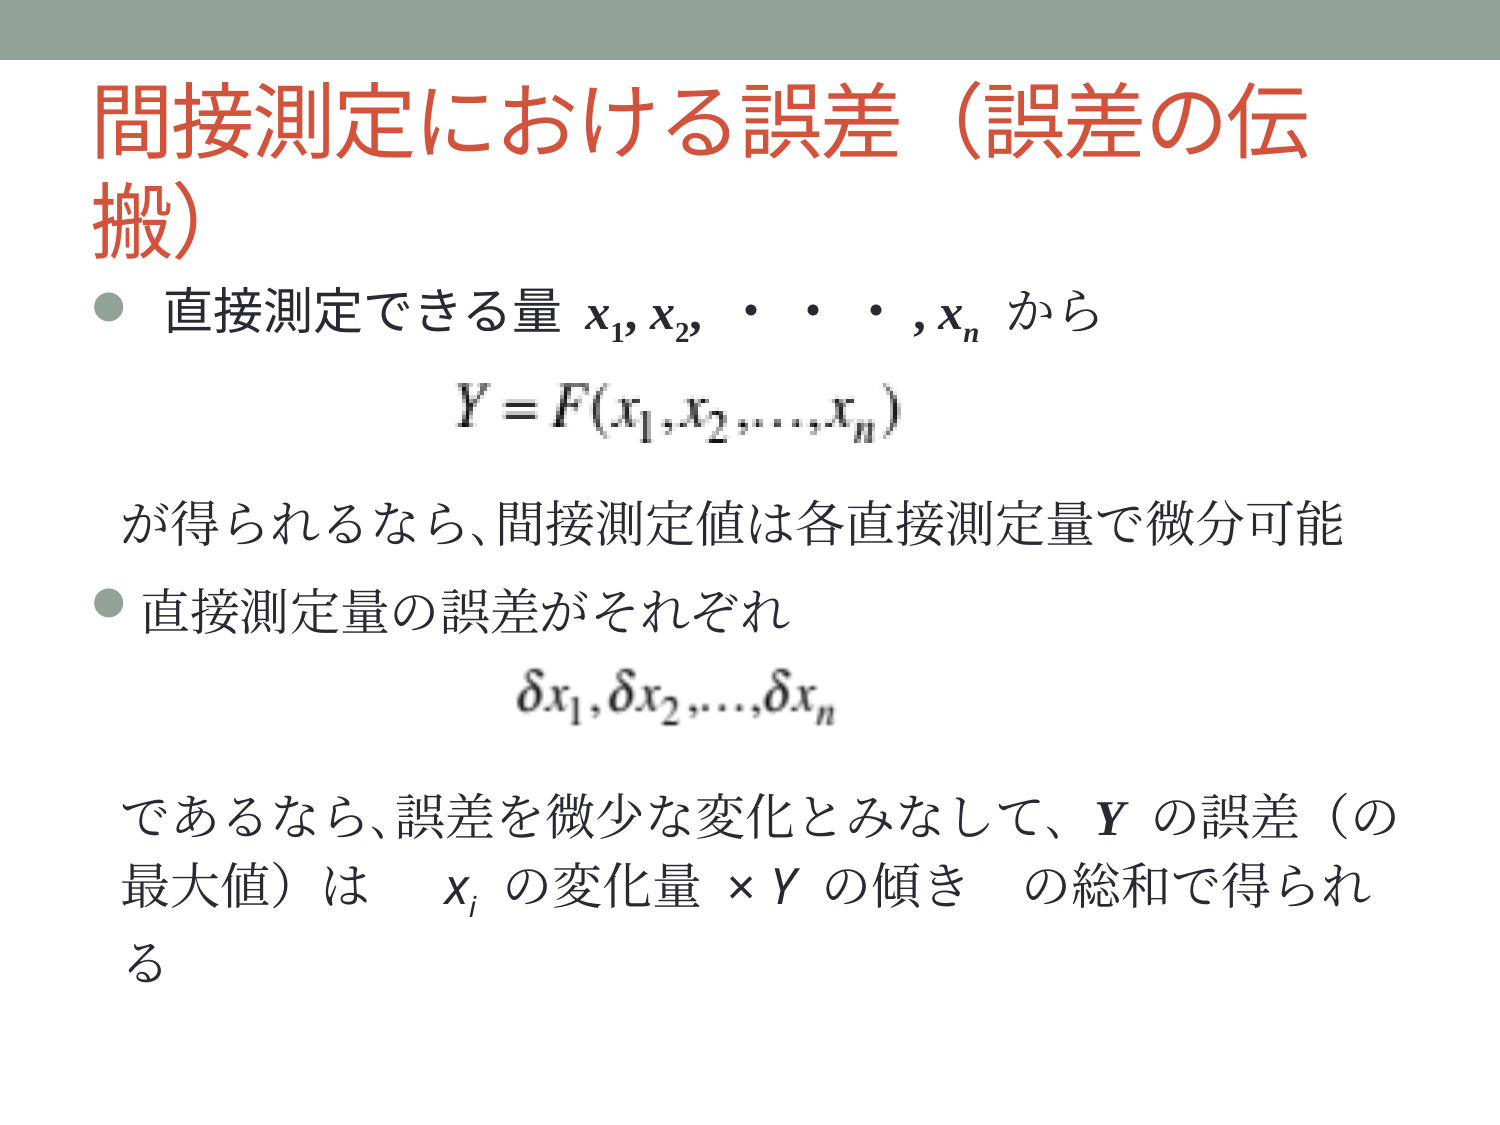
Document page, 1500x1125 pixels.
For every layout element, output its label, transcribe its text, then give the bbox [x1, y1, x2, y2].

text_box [448, 371, 905, 448]
title 間接測定における誤差（誤差の伝搬） [75, 87, 1425, 250]
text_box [512, 663, 841, 731]
list 直接測定できる量 x1, x2, ・ ・ ・, xn から が得られるなら､間接測定値は各直接測定量で微分可能 直接測定量の誤差がそれぞれ であるなら､誤差を微少な変化とみなして､ Y の誤差（の最大値）は xi の変化量 × Y の傾き の総和で得られる [75, 262, 1425, 1063]
